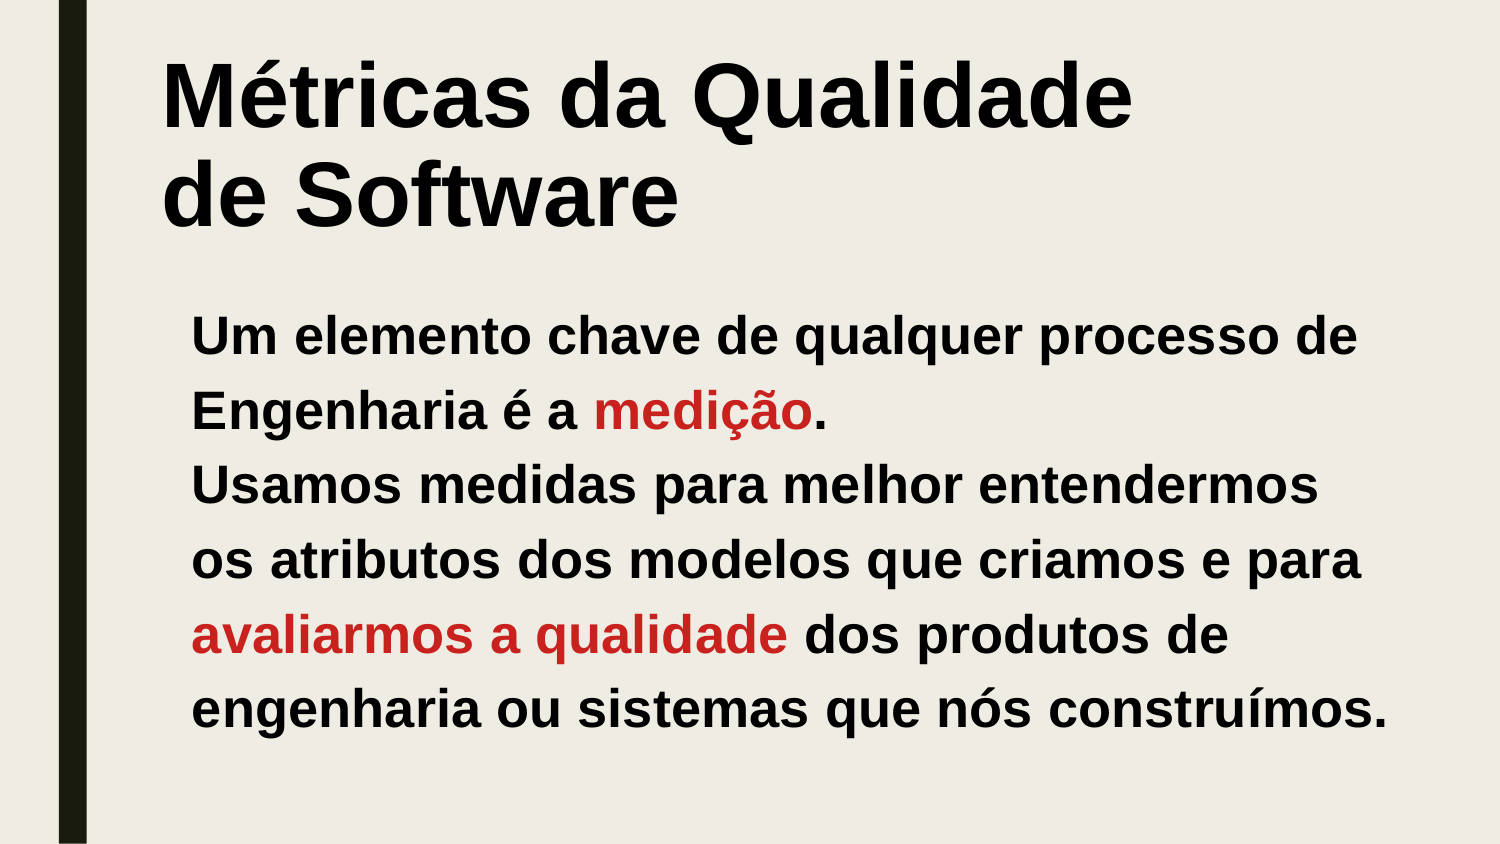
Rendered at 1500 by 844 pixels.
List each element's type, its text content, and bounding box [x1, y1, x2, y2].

title Métricas da Qualidade de Software [153, 59, 1152, 236]
text_box Um elemento chave de qualquer processo de Engenharia é a medição. Usamos medidas para melhor entendermos os atributos dos modelos que criamos e para avaliarmos a qualidade dos produtos de engenharia ou sistemas que nós construímos. [177, 275, 1406, 660]
